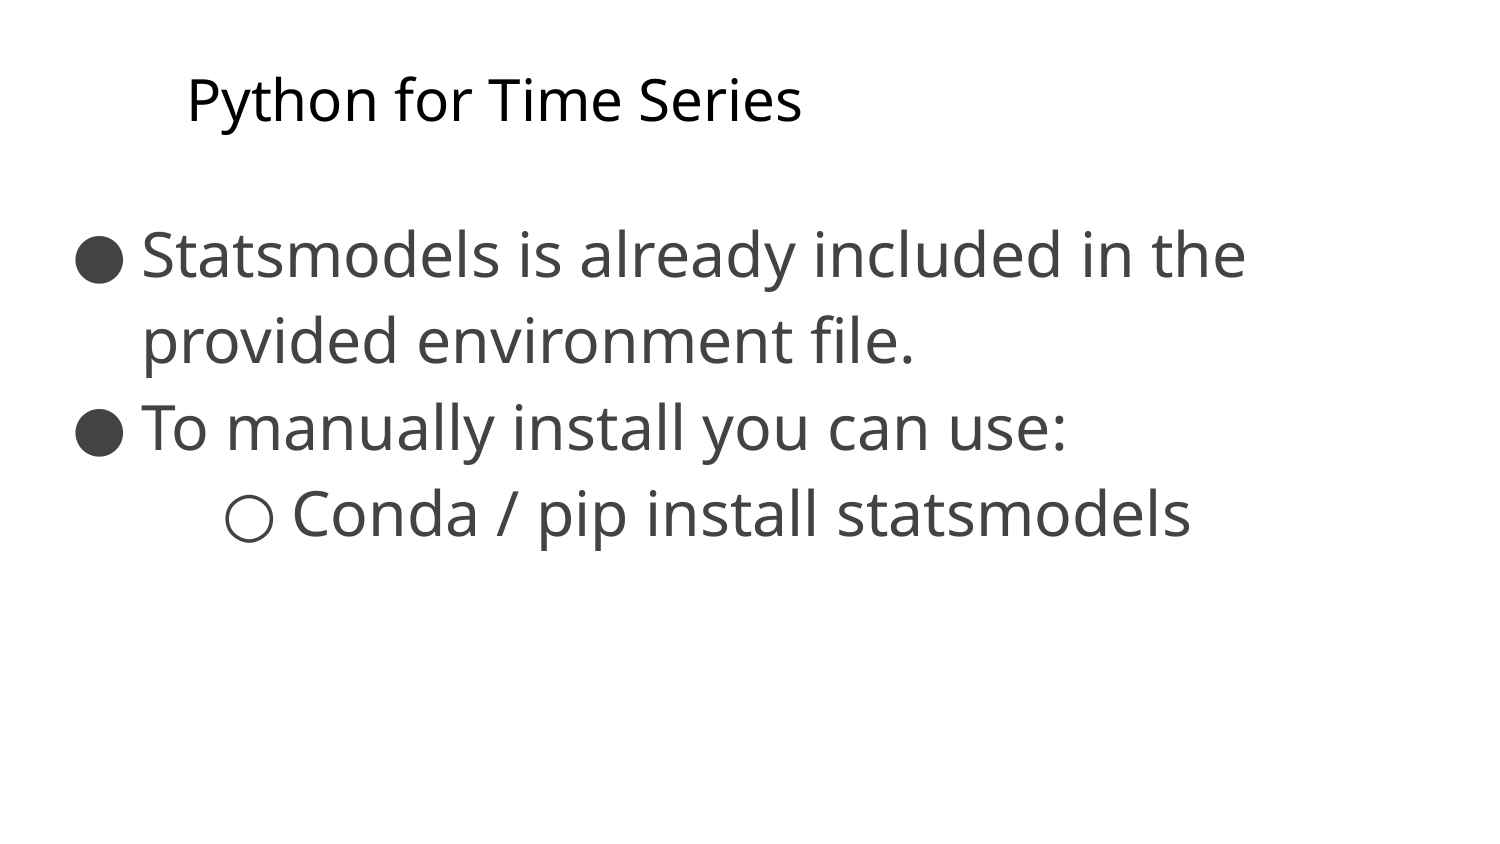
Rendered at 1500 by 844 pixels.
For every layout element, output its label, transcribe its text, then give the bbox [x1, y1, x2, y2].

list Statsmodels is already included in the provided environment file. To manually install you can use: Conda / pip install statsmodels [51, 189, 1449, 750]
title Python for Time Series [171, 48, 1449, 143]
